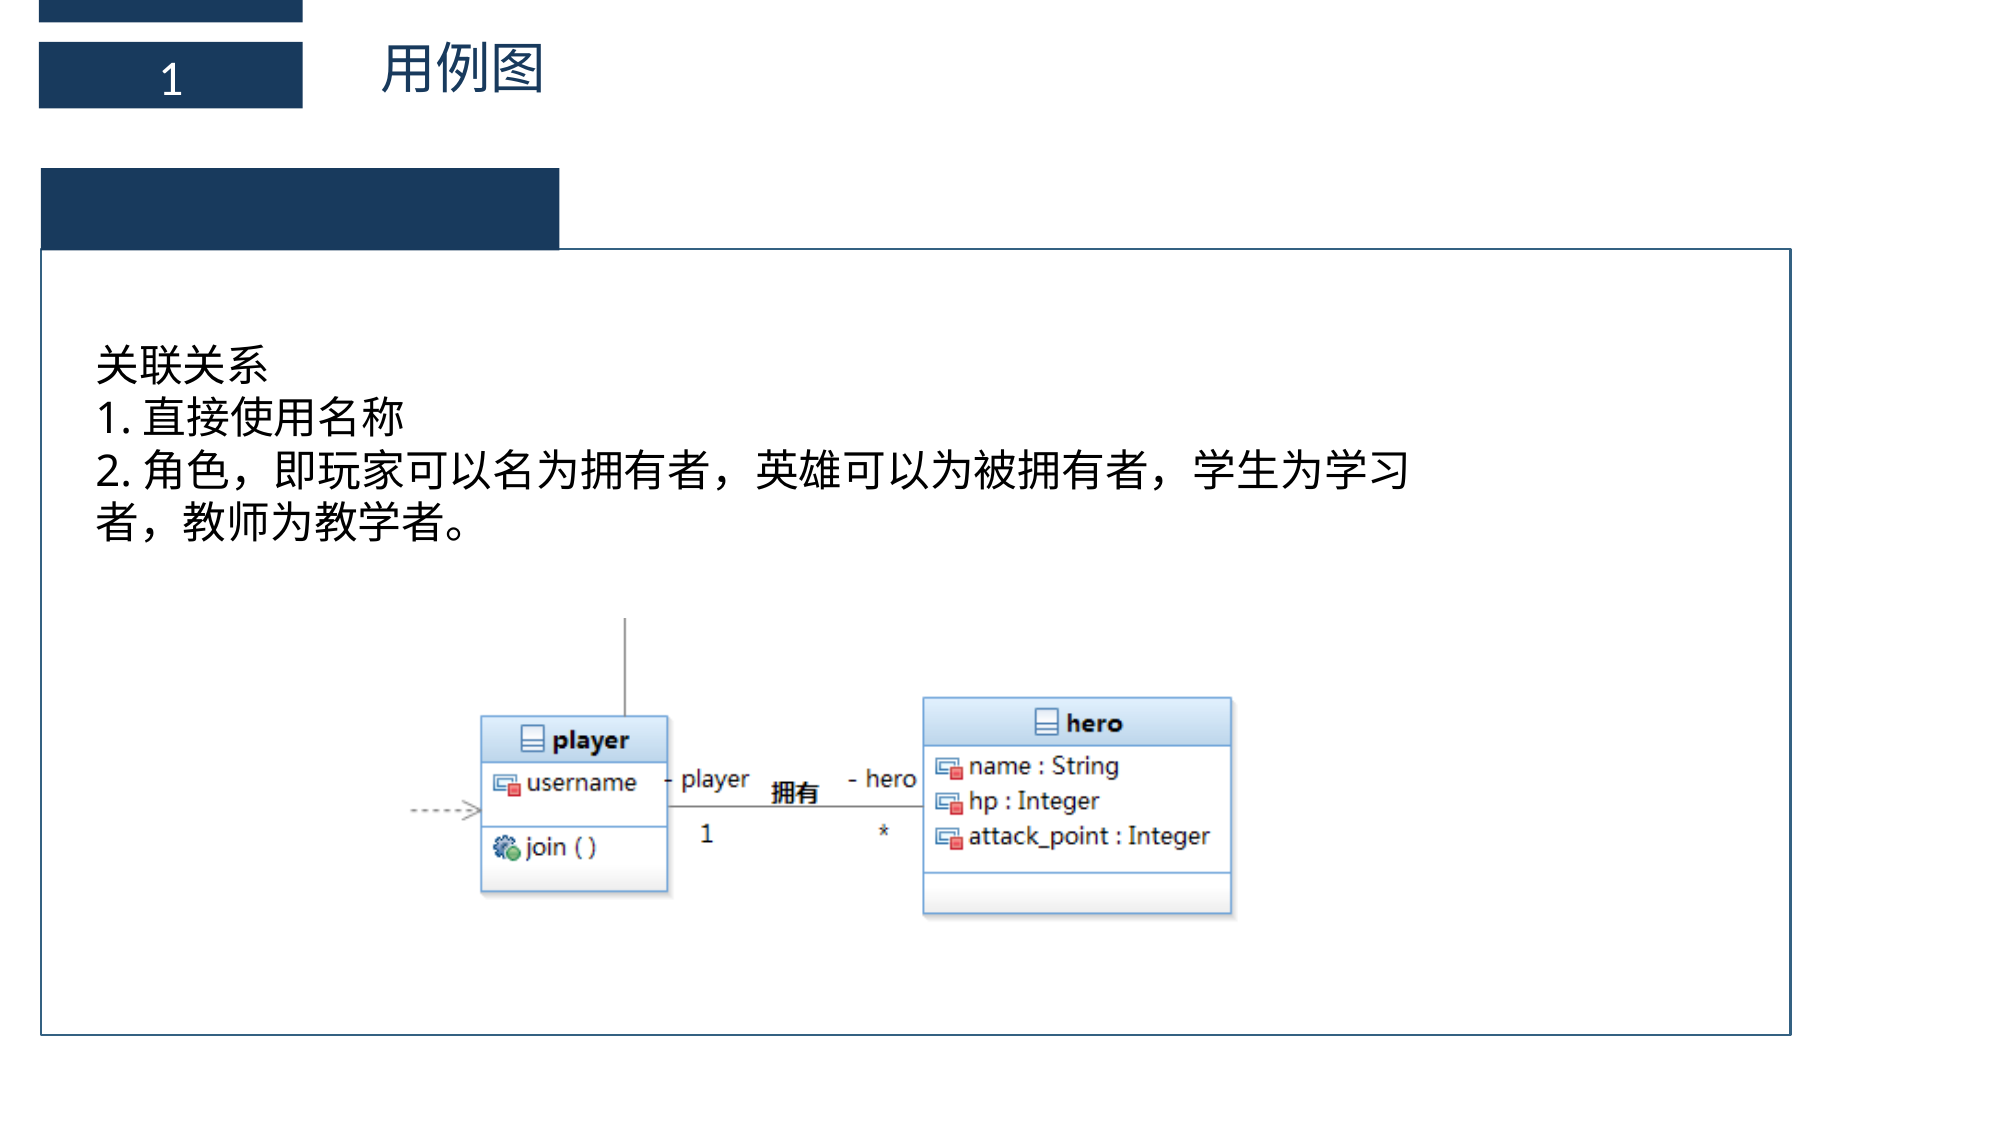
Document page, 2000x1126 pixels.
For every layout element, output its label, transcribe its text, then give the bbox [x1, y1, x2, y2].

text_box 用例图 [365, 26, 1359, 108]
text_box 1 [37, 40, 305, 111]
text_box [37, 0, 305, 24]
picture [407, 618, 1319, 1006]
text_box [40, 167, 1791, 1036]
text_box [366, 22, 1360, 105]
